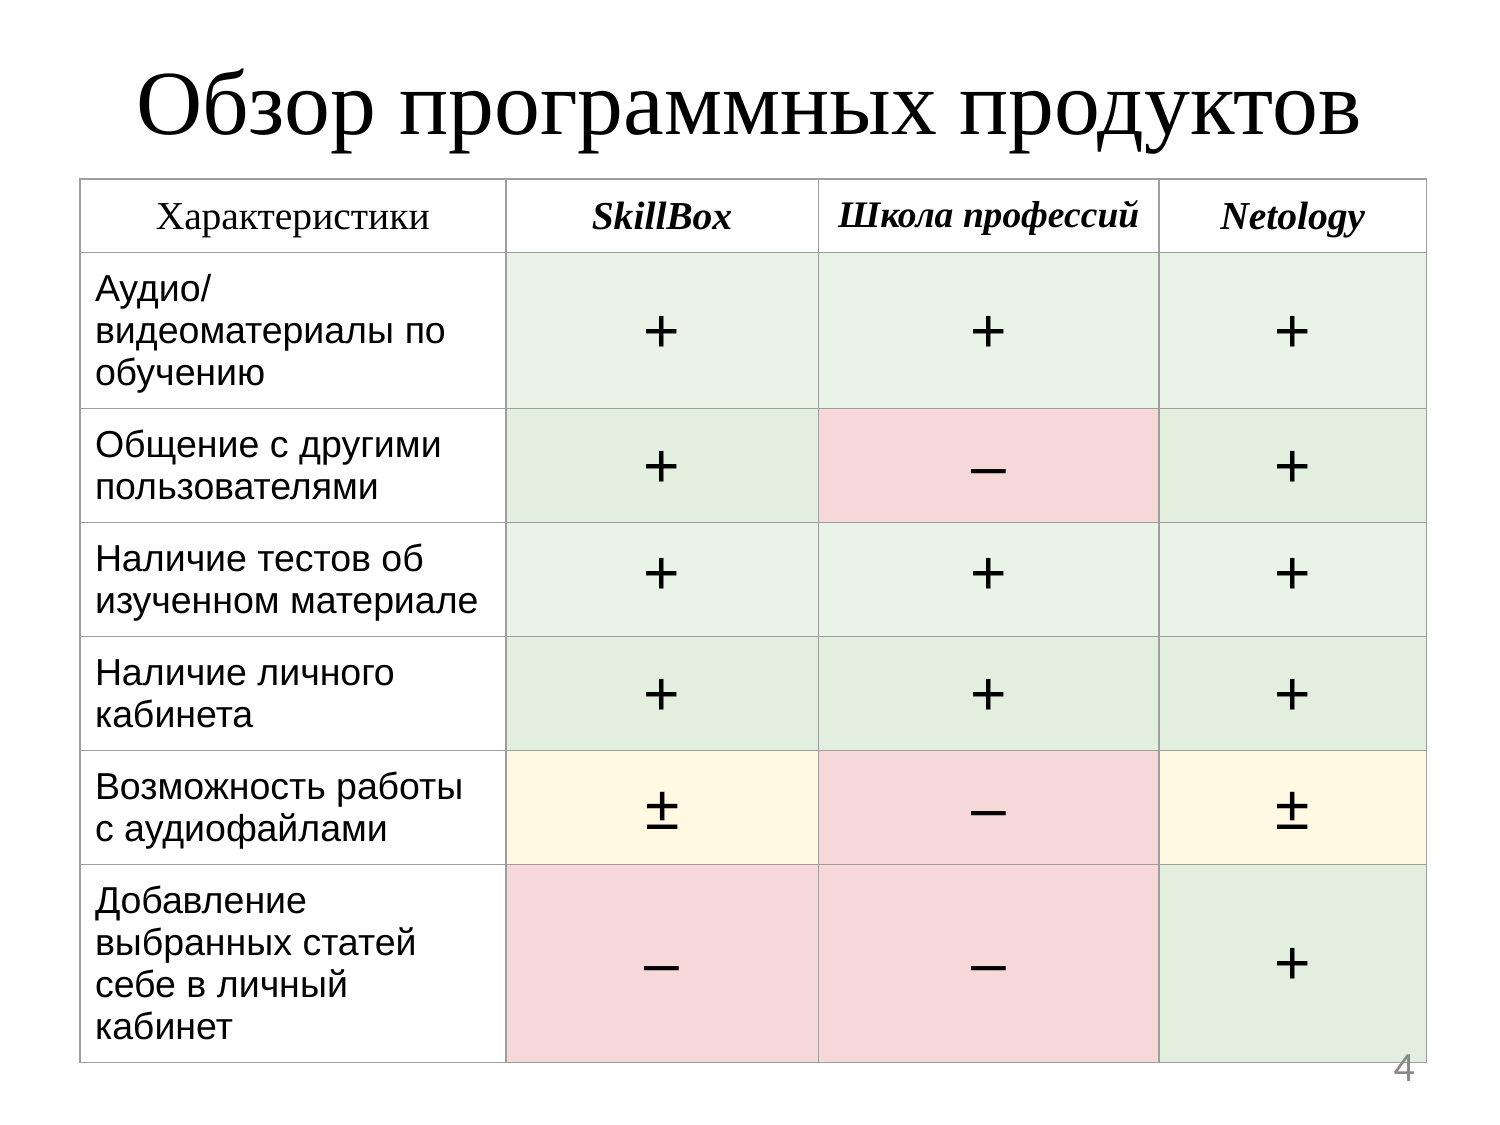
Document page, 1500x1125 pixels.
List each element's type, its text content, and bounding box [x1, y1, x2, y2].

table_cell Аудио/ видеоматериалы по обучению [81, 253, 505, 408]
table_cell + [819, 523, 1158, 636]
table_header SkillBox [507, 180, 818, 252]
table_header Netology [1160, 180, 1426, 252]
slide_number 4 [1079, 1035, 1430, 1095]
table_cell + [819, 253, 1158, 408]
table_cell – [819, 409, 1158, 522]
table_cell Общение с другими пользователями [81, 409, 505, 522]
table_cell + [1160, 637, 1426, 750]
table_cell + [507, 523, 818, 636]
table_cell Добавление выбранных статей себе в личный кабинет [81, 865, 505, 1062]
table_cell – [819, 865, 1158, 1062]
table_cell + [1160, 253, 1426, 408]
table_cell Наличие личного кабинета [81, 637, 505, 750]
table_cell + [1160, 865, 1426, 1035]
table_cell – [507, 865, 818, 1062]
table_cell ± [1160, 751, 1426, 864]
title Обзор программных продуктов [0, 0, 1500, 195]
table_header Школа профессий [819, 180, 1158, 252]
table_cell Наличие тестов об изученном материале [81, 523, 505, 636]
table_cell Возможность работы с аудиофайлами [81, 751, 505, 864]
table_cell + [507, 253, 818, 408]
table_cell – [819, 751, 1158, 864]
table_cell ± [507, 751, 818, 864]
table_cell + [1160, 409, 1426, 522]
table_header Характеристики [81, 180, 505, 252]
table_cell + [1160, 523, 1426, 636]
table_cell + [819, 637, 1158, 750]
table_cell + [507, 409, 818, 522]
table_cell + [507, 637, 818, 750]
